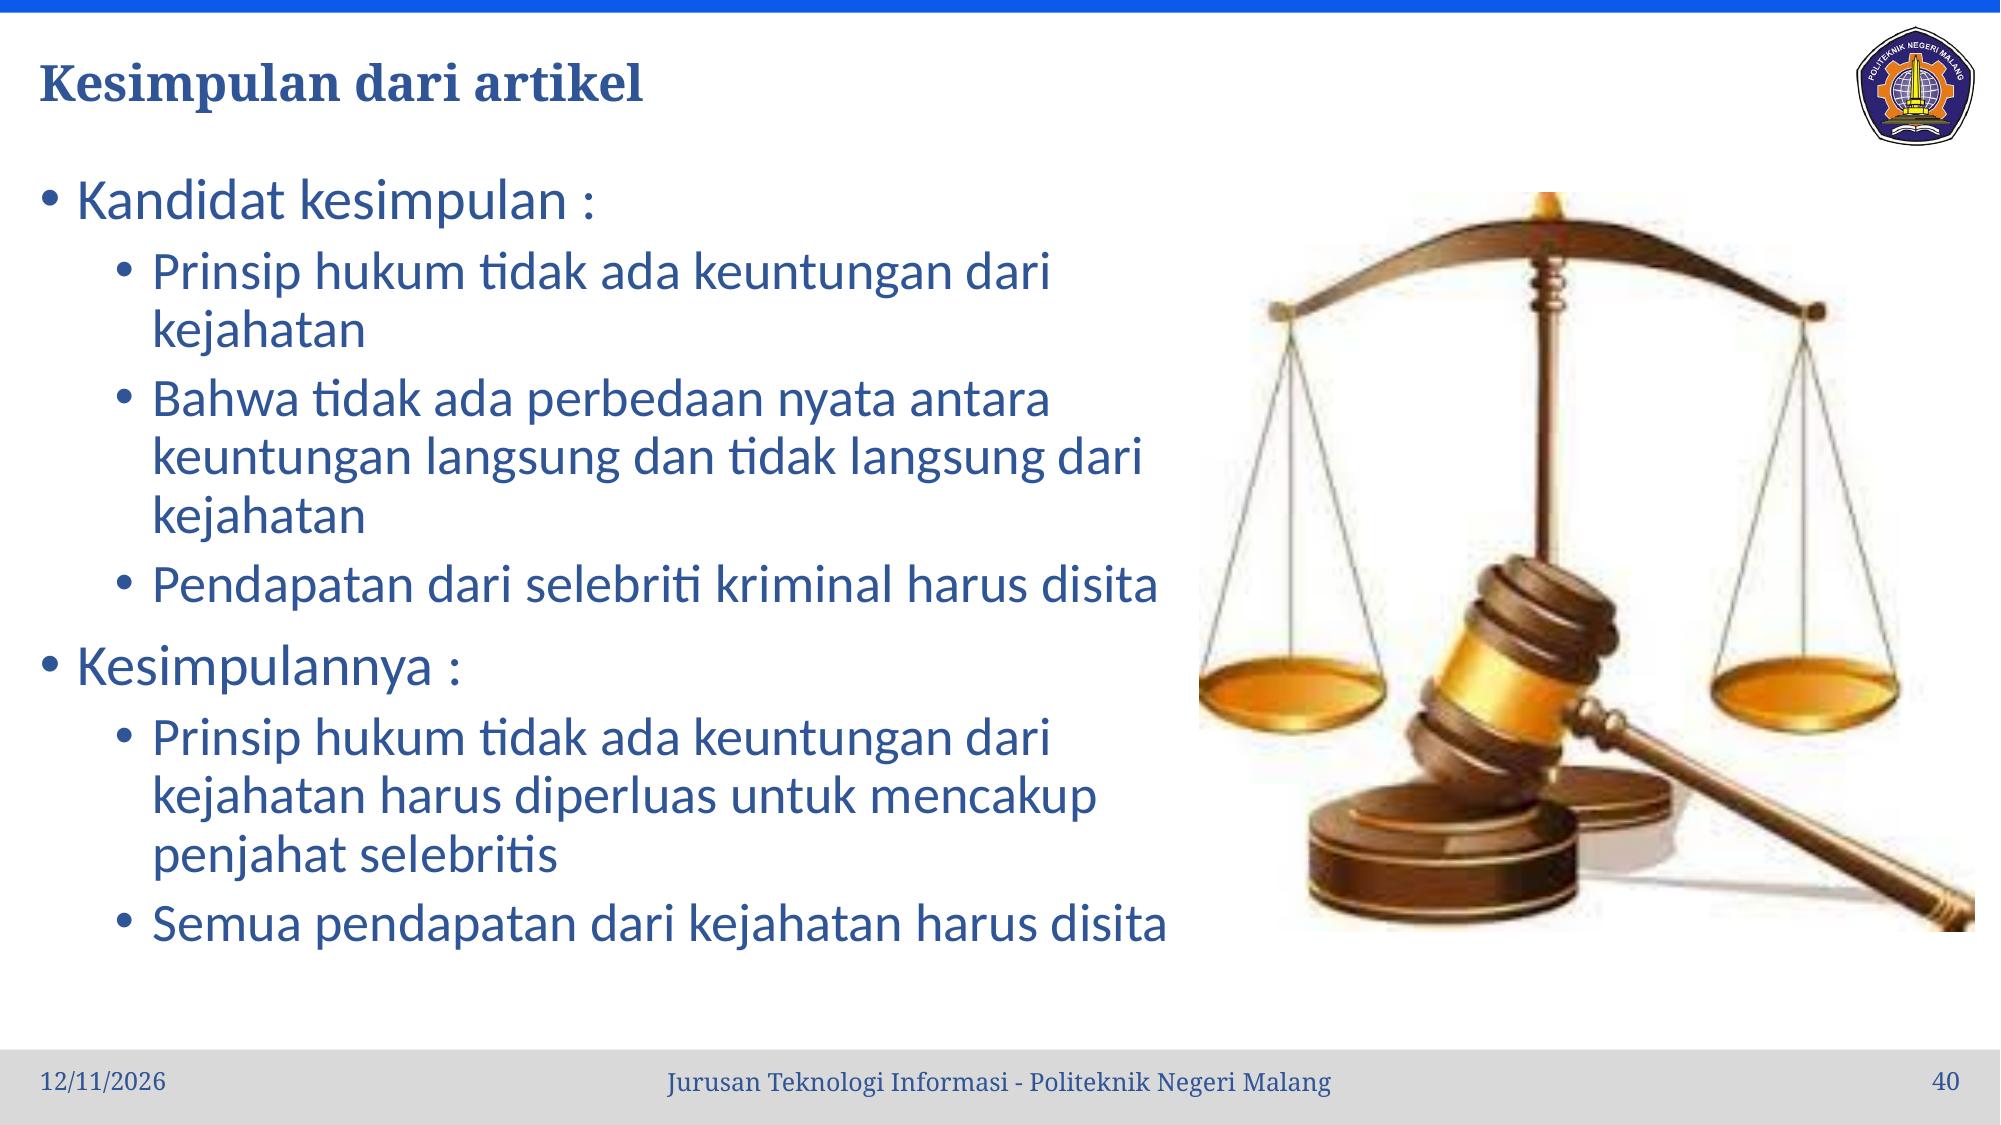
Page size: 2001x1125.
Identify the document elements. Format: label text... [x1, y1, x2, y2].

slide_number 40 [1524, 1052, 1975, 1113]
picture [1199, 192, 1975, 932]
picture [1856, 26, 1975, 146]
list Kandidat kesimpulan : Prinsip hukum tidak ada keuntungan dari kejahatan Bahwa tidak ada perbedaan nyata antara keuntungan langsung dan tidak langsung dari kejahatan Pendapatan dari selebriti kriminal harus disita Kesimpulannya : Prinsip hukum tidak ada keuntungan dari kejahatan harus diperluas untuk mencakup penjahat selebritis Semua pendapatan dari kejahatan harus disita [24, 161, 1254, 1125]
title Kesimpulan dari artikel [24, 28, 1838, 142]
footer Jurusan Teknologi Informasi - Politeknik Negeri Malang [1254, 1053, 1525, 1114]
